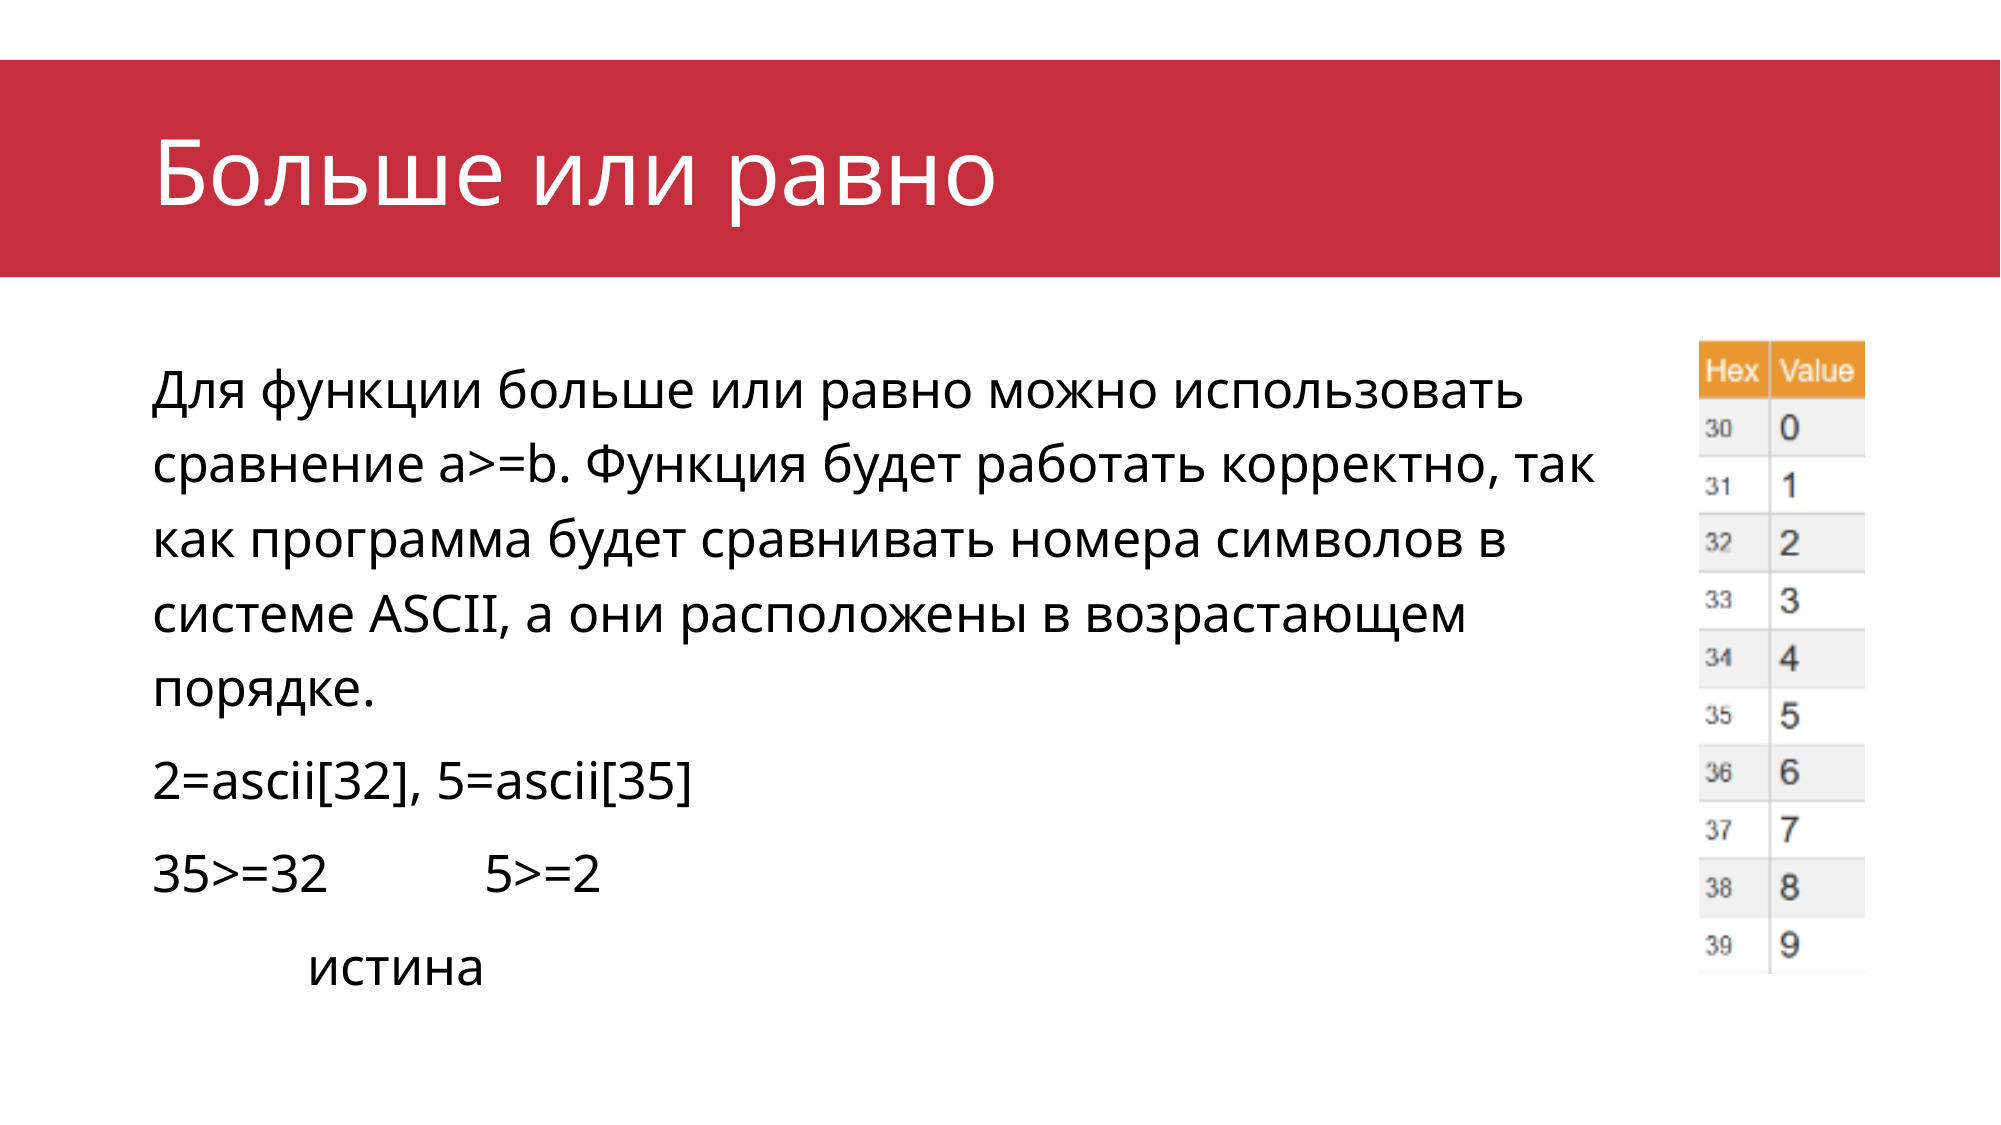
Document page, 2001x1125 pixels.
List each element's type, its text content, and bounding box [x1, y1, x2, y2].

list Для функции больше или равно можно использовать сравнение a>=b. Функция будет работать корректно, так как программа будет сравнивать номера символов в системе ASCII, а они расположены в возрастающем порядке. 2=ascii[32], 5=ascii[35] 35>=32 5>=2 истина [137, 336, 1699, 1005]
title Больше или равно [137, 59, 1863, 278]
picture [1699, 337, 1865, 974]
